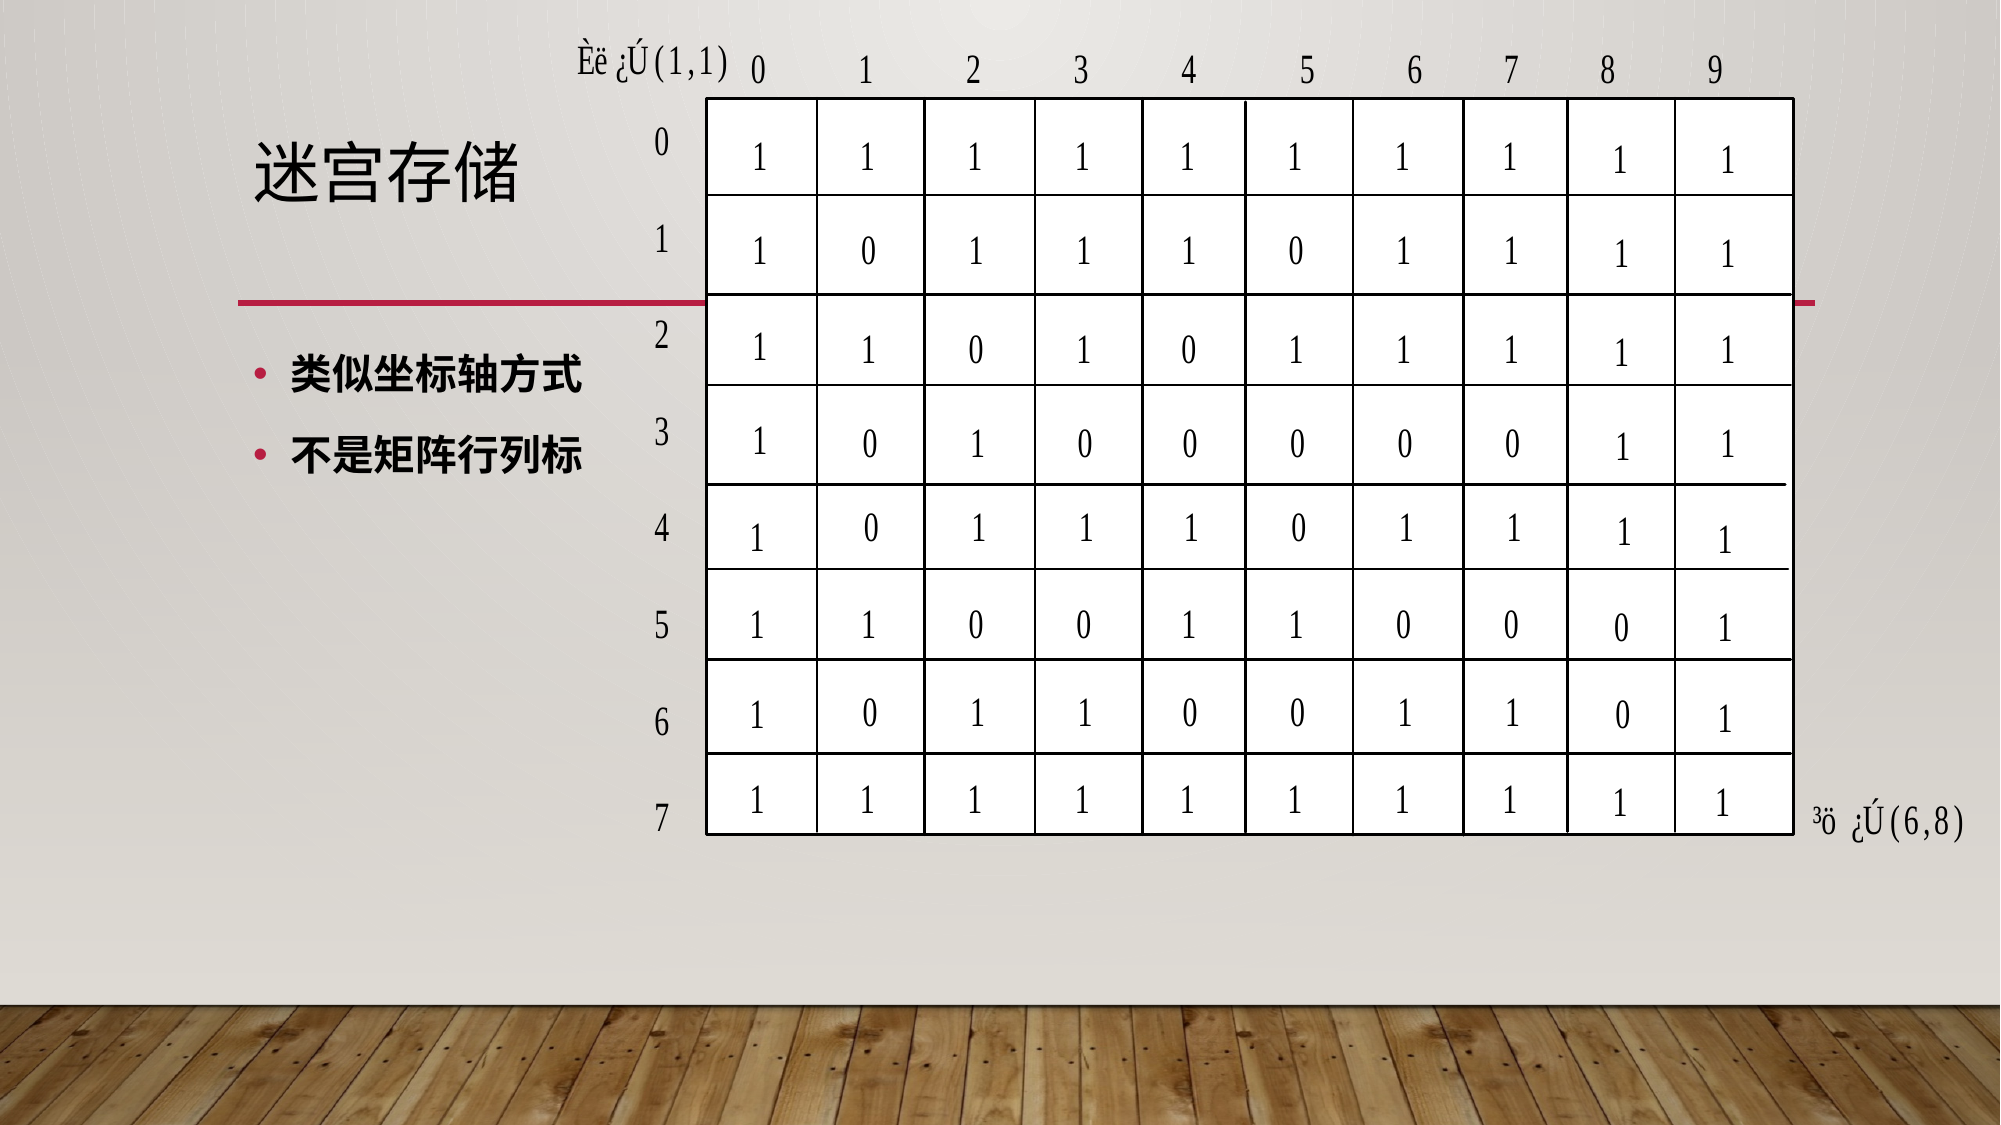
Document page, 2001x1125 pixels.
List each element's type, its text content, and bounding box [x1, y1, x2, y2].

list 类似坐标轴方式 不是矩阵行列标 [238, 330, 563, 514]
picture [0, 1005, 2000, 1125]
title 迷宫存储 [238, 131, 563, 305]
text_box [563, 19, 1982, 859]
